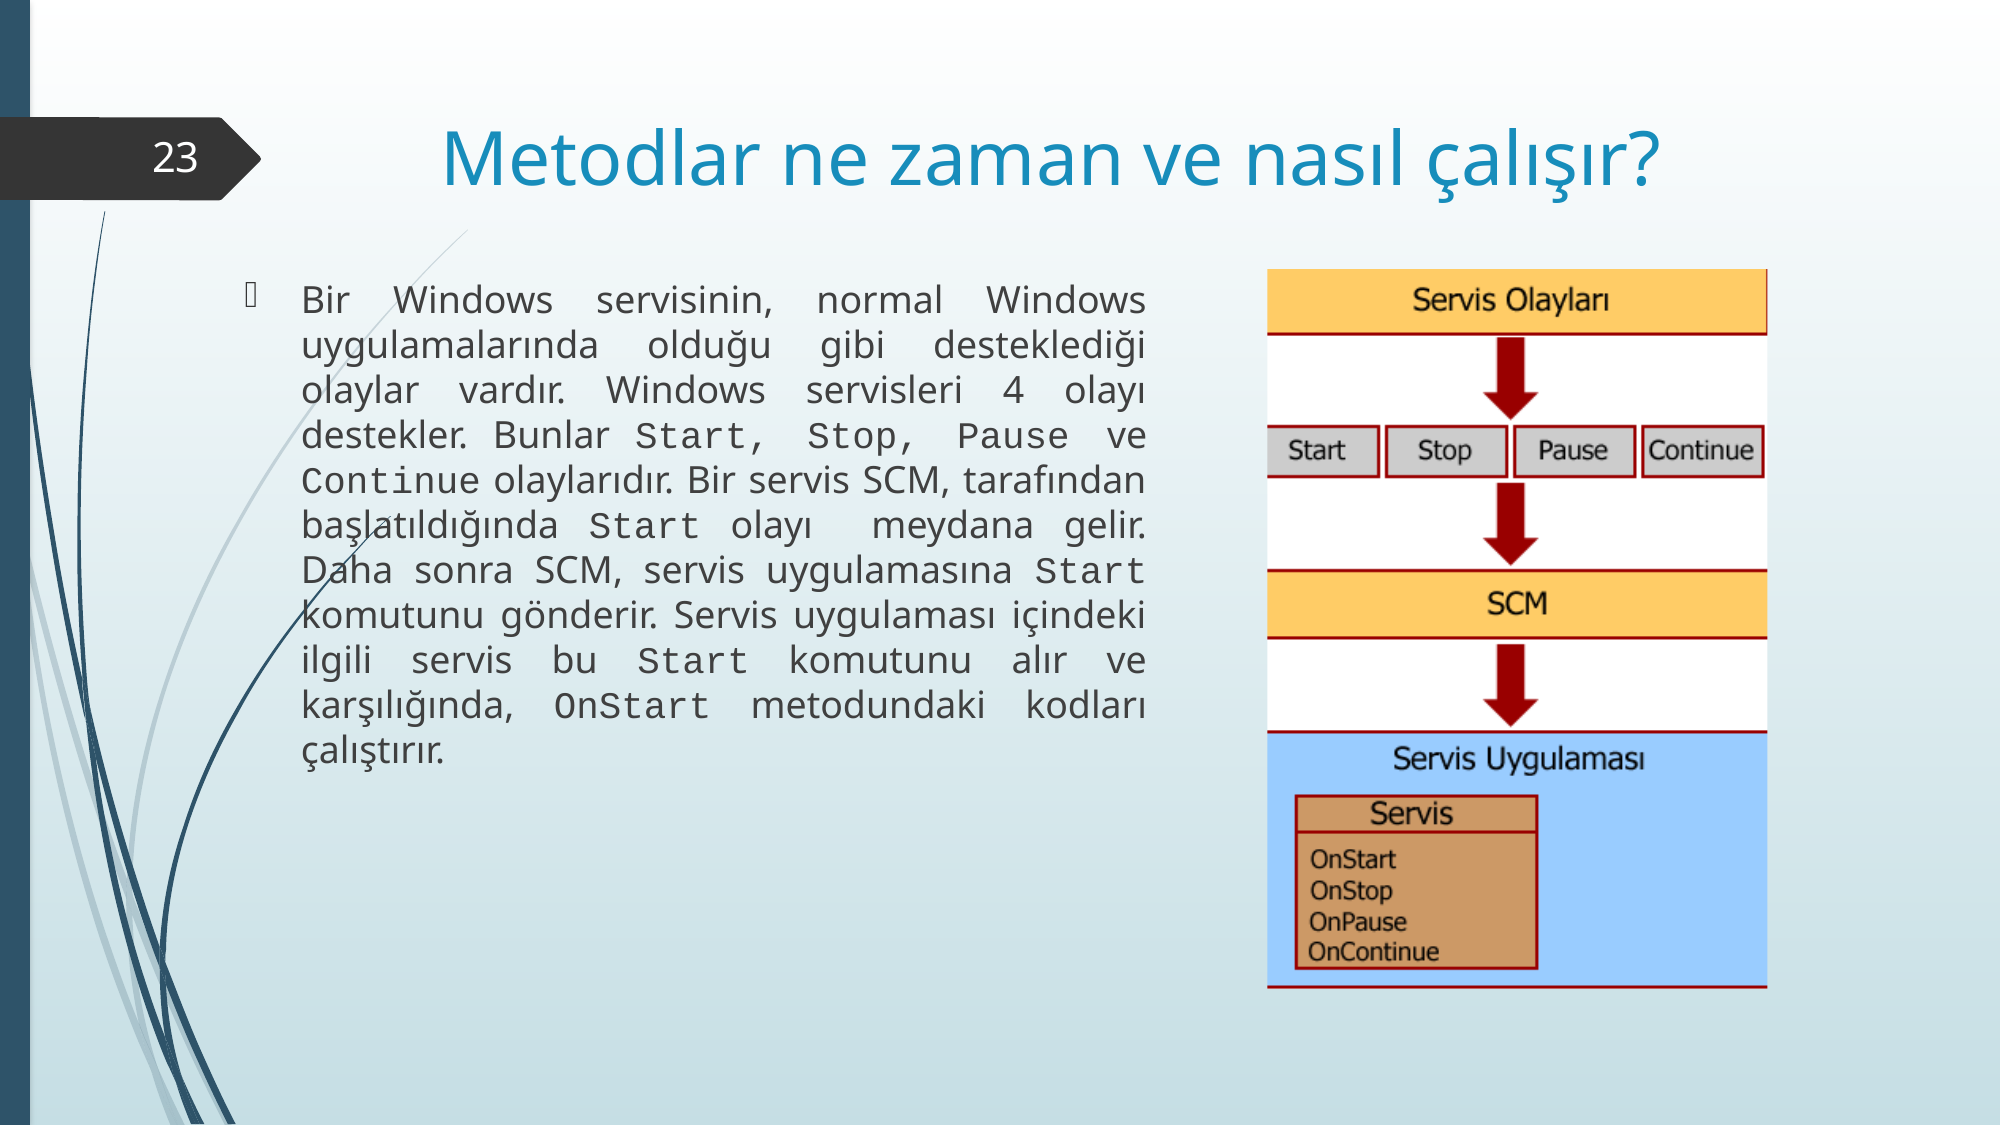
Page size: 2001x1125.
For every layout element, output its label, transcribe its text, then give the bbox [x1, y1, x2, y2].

title Metodlar ne zaman ve nasıl çalışır? [425, 102, 1888, 313]
list Bir Windows servisinin, normal Windows uygulamalarında olduğu gibi desteklediği olaylar vardır. Windows servisleri 4 olayı destekler. Bunlar Start, Stop, Pause ve Continue olaylarıdır. Bir servis SCM, tarafından başlatıldığında Start olayı meydana gelir. Daha sonra SCM, servis uygulamasına Start komutunu gönderir. Servis uygulaması içindeki ilgili servis bu Start komutunu alır ve karşılığında, OnStart metodundaki kodları çalıştırır. [229, 269, 1163, 793]
slide_number 23 [87, 129, 216, 190]
picture [1267, 268, 1768, 989]
